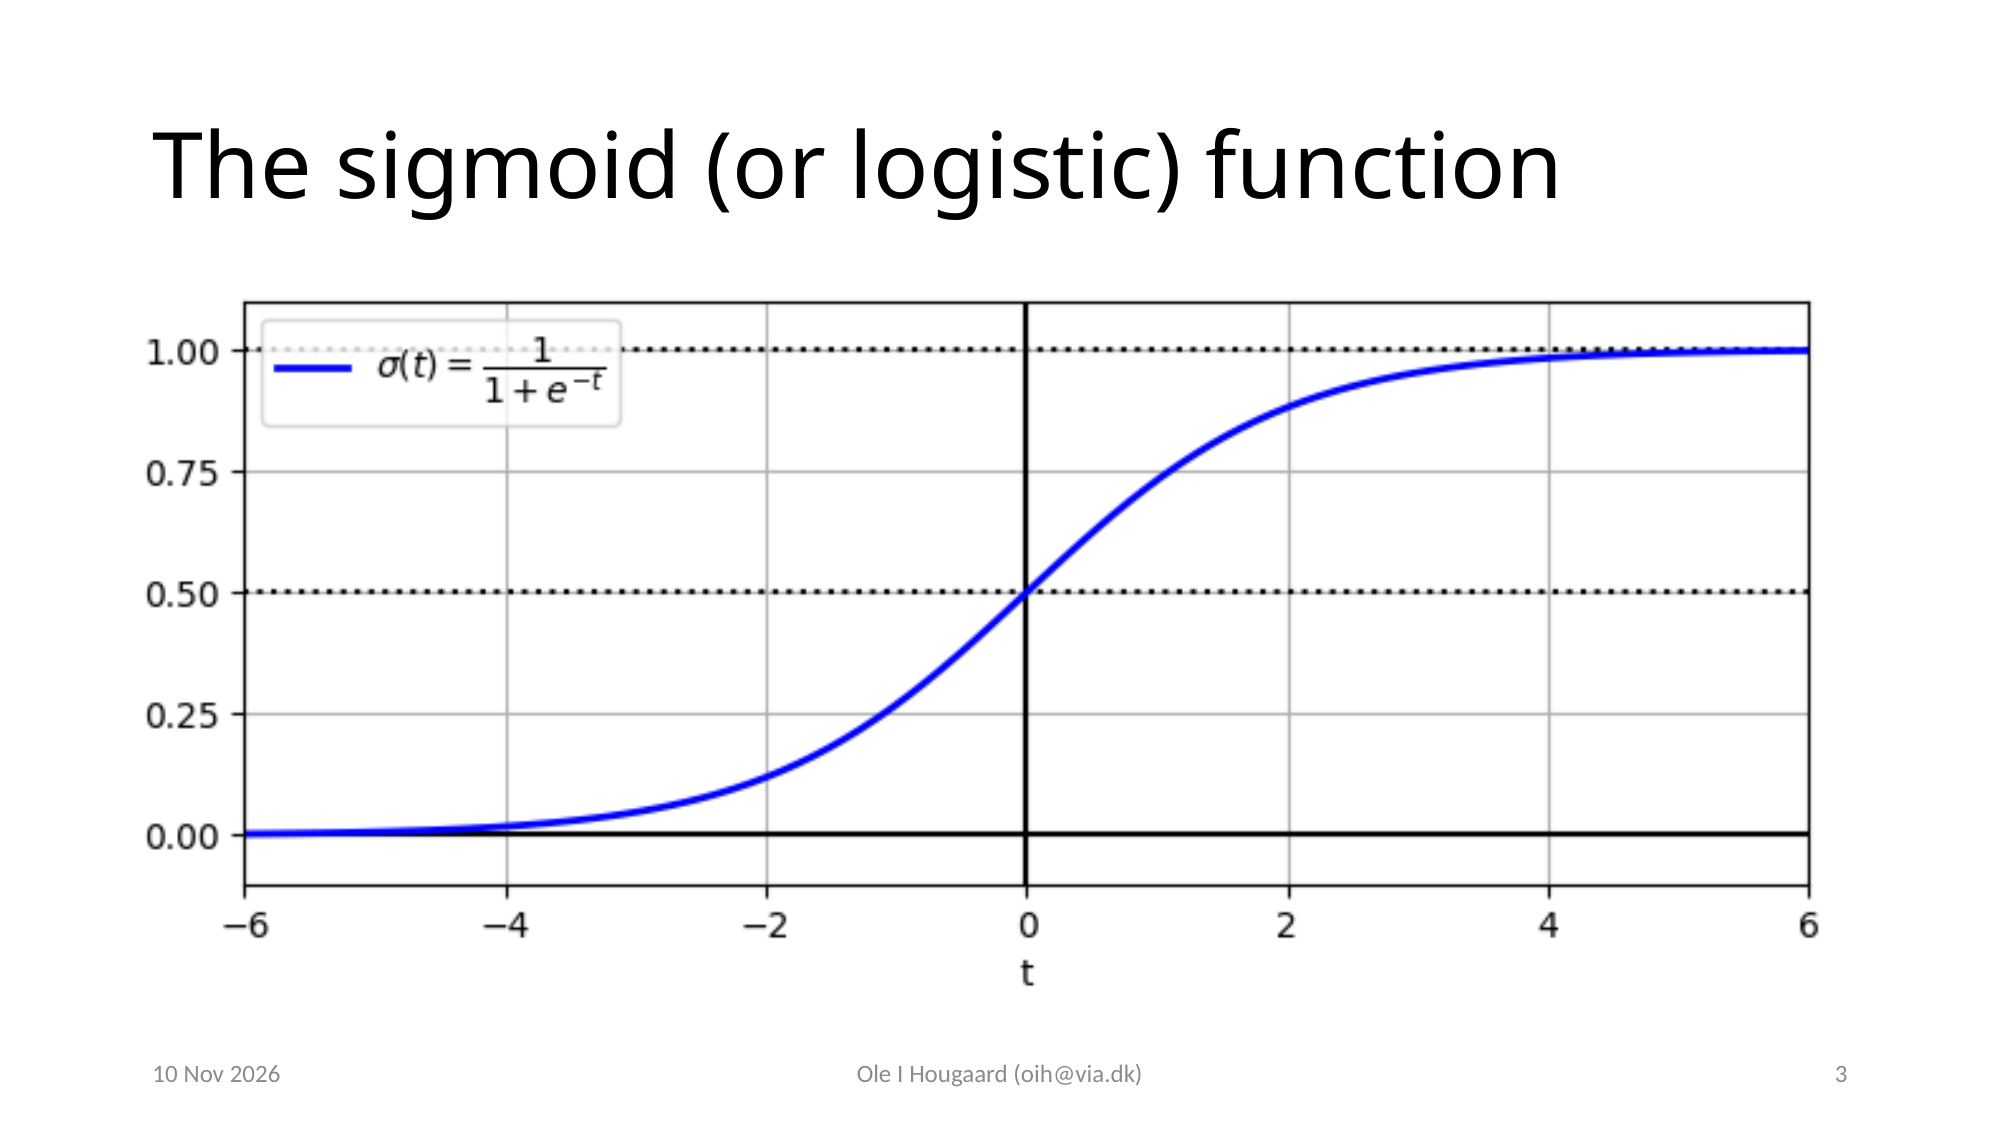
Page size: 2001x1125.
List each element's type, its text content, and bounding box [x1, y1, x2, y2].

slide_number 9-Oct-23 [137, 1042, 588, 1103]
footer Ole I Hougaard (oih@via.dk) [662, 1042, 1338, 1103]
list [118, 277, 1844, 1019]
slide_number 3 [1412, 1042, 1863, 1103]
title The sigmoid (or logistic) function [137, 59, 1863, 278]
